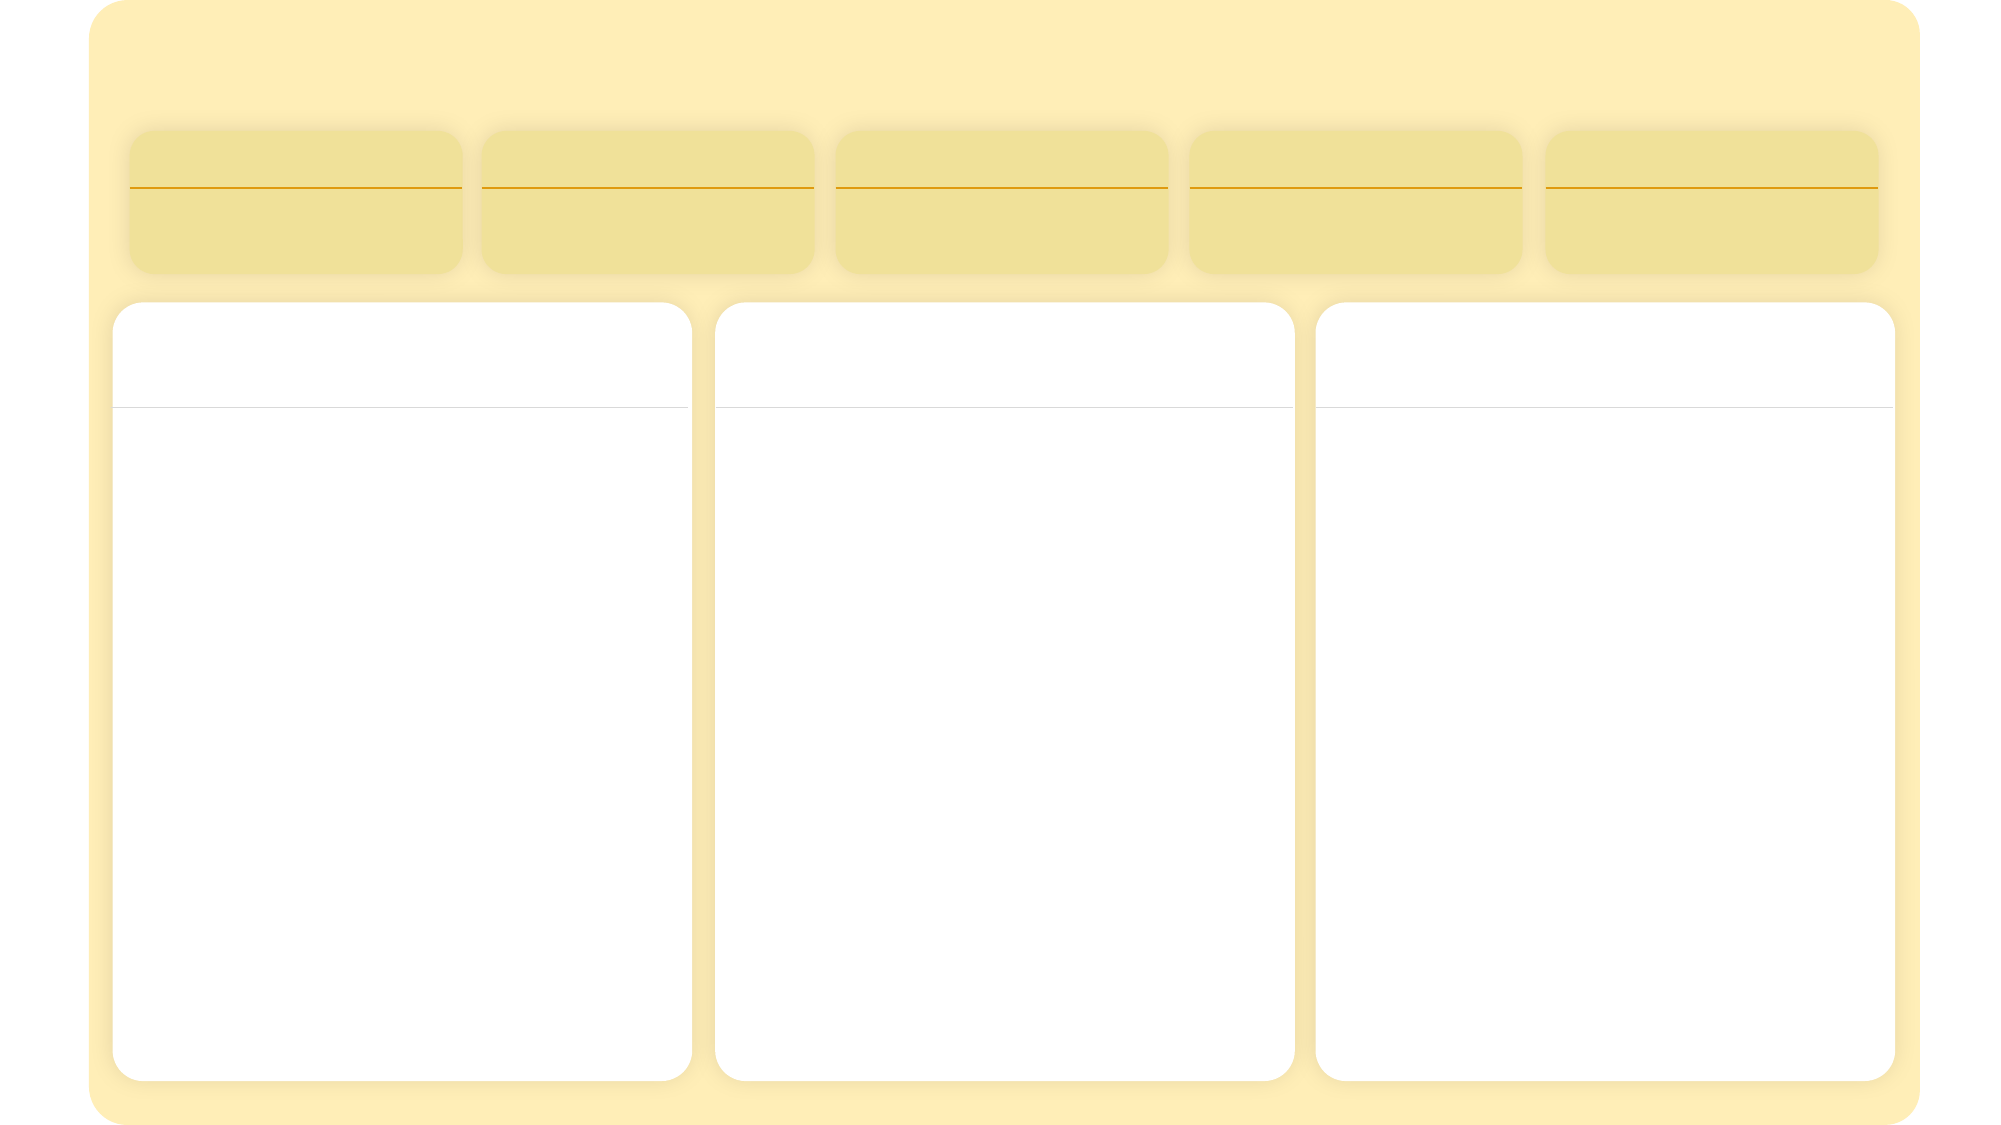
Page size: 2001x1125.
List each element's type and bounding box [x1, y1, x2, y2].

text_box [518, 0, 1921, 1125]
text_box [110, 302, 1896, 1082]
text_box [129, 130, 1879, 275]
text_box [87, 0, 518, 1125]
